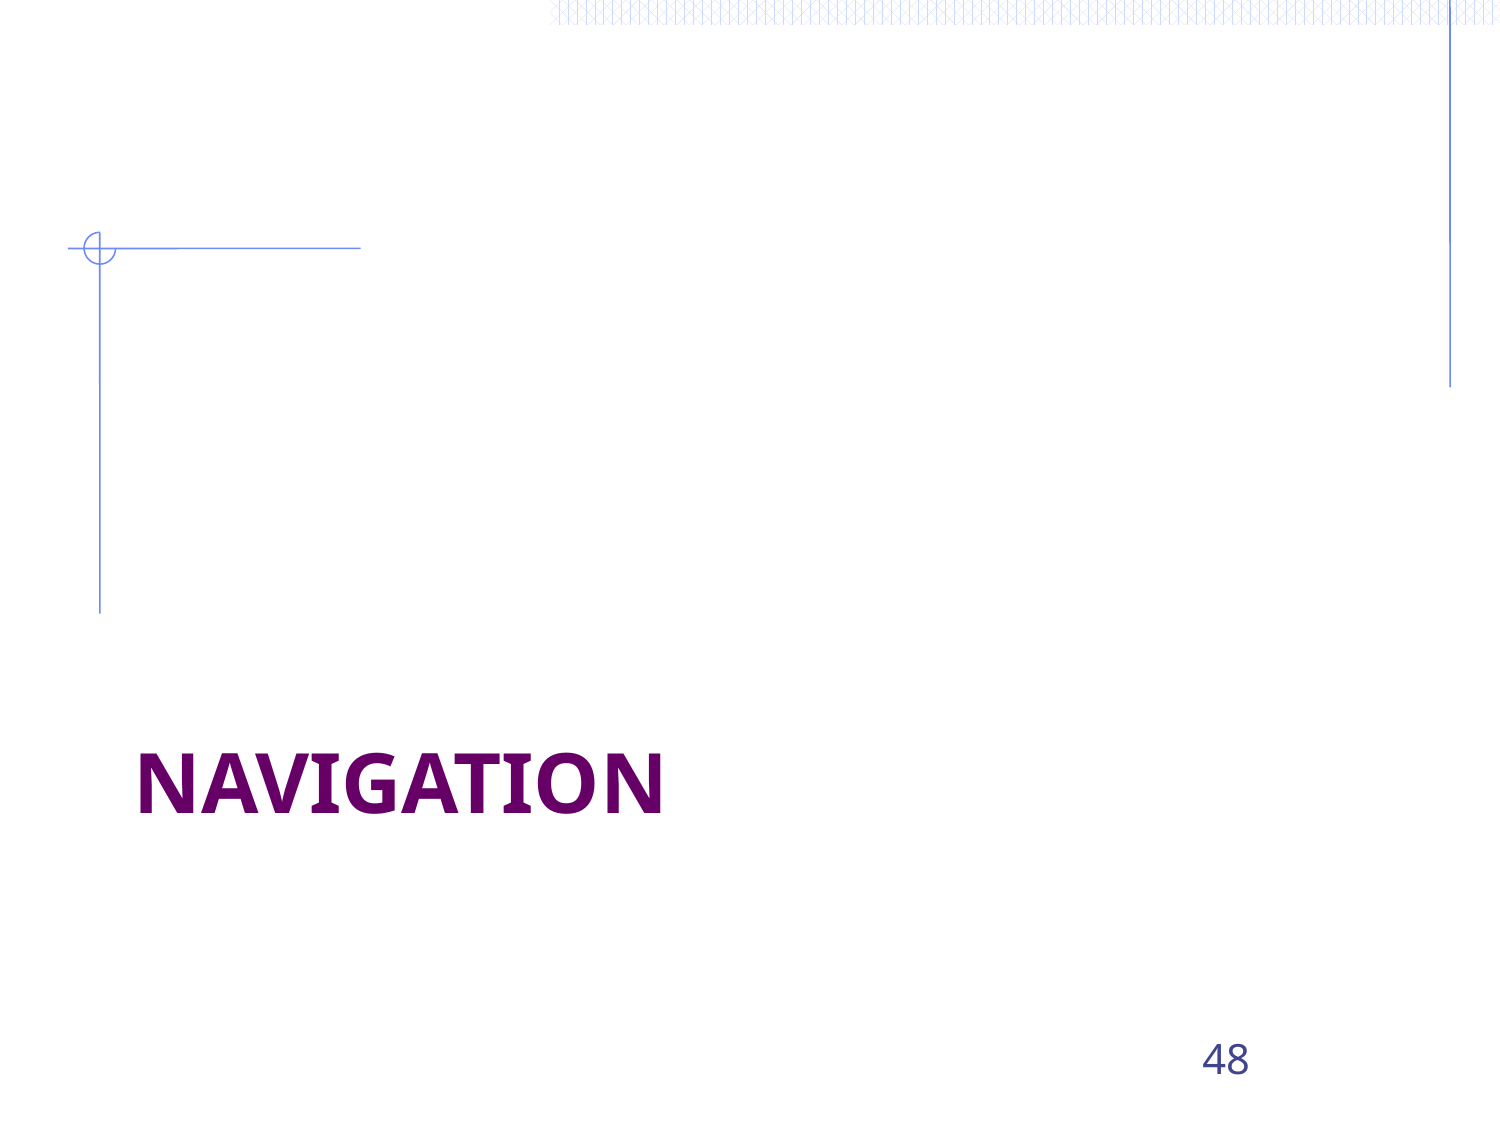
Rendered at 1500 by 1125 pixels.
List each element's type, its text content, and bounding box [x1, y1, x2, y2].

slide_number 48 [1187, 1025, 1500, 1100]
title Navigation [118, 722, 1394, 947]
